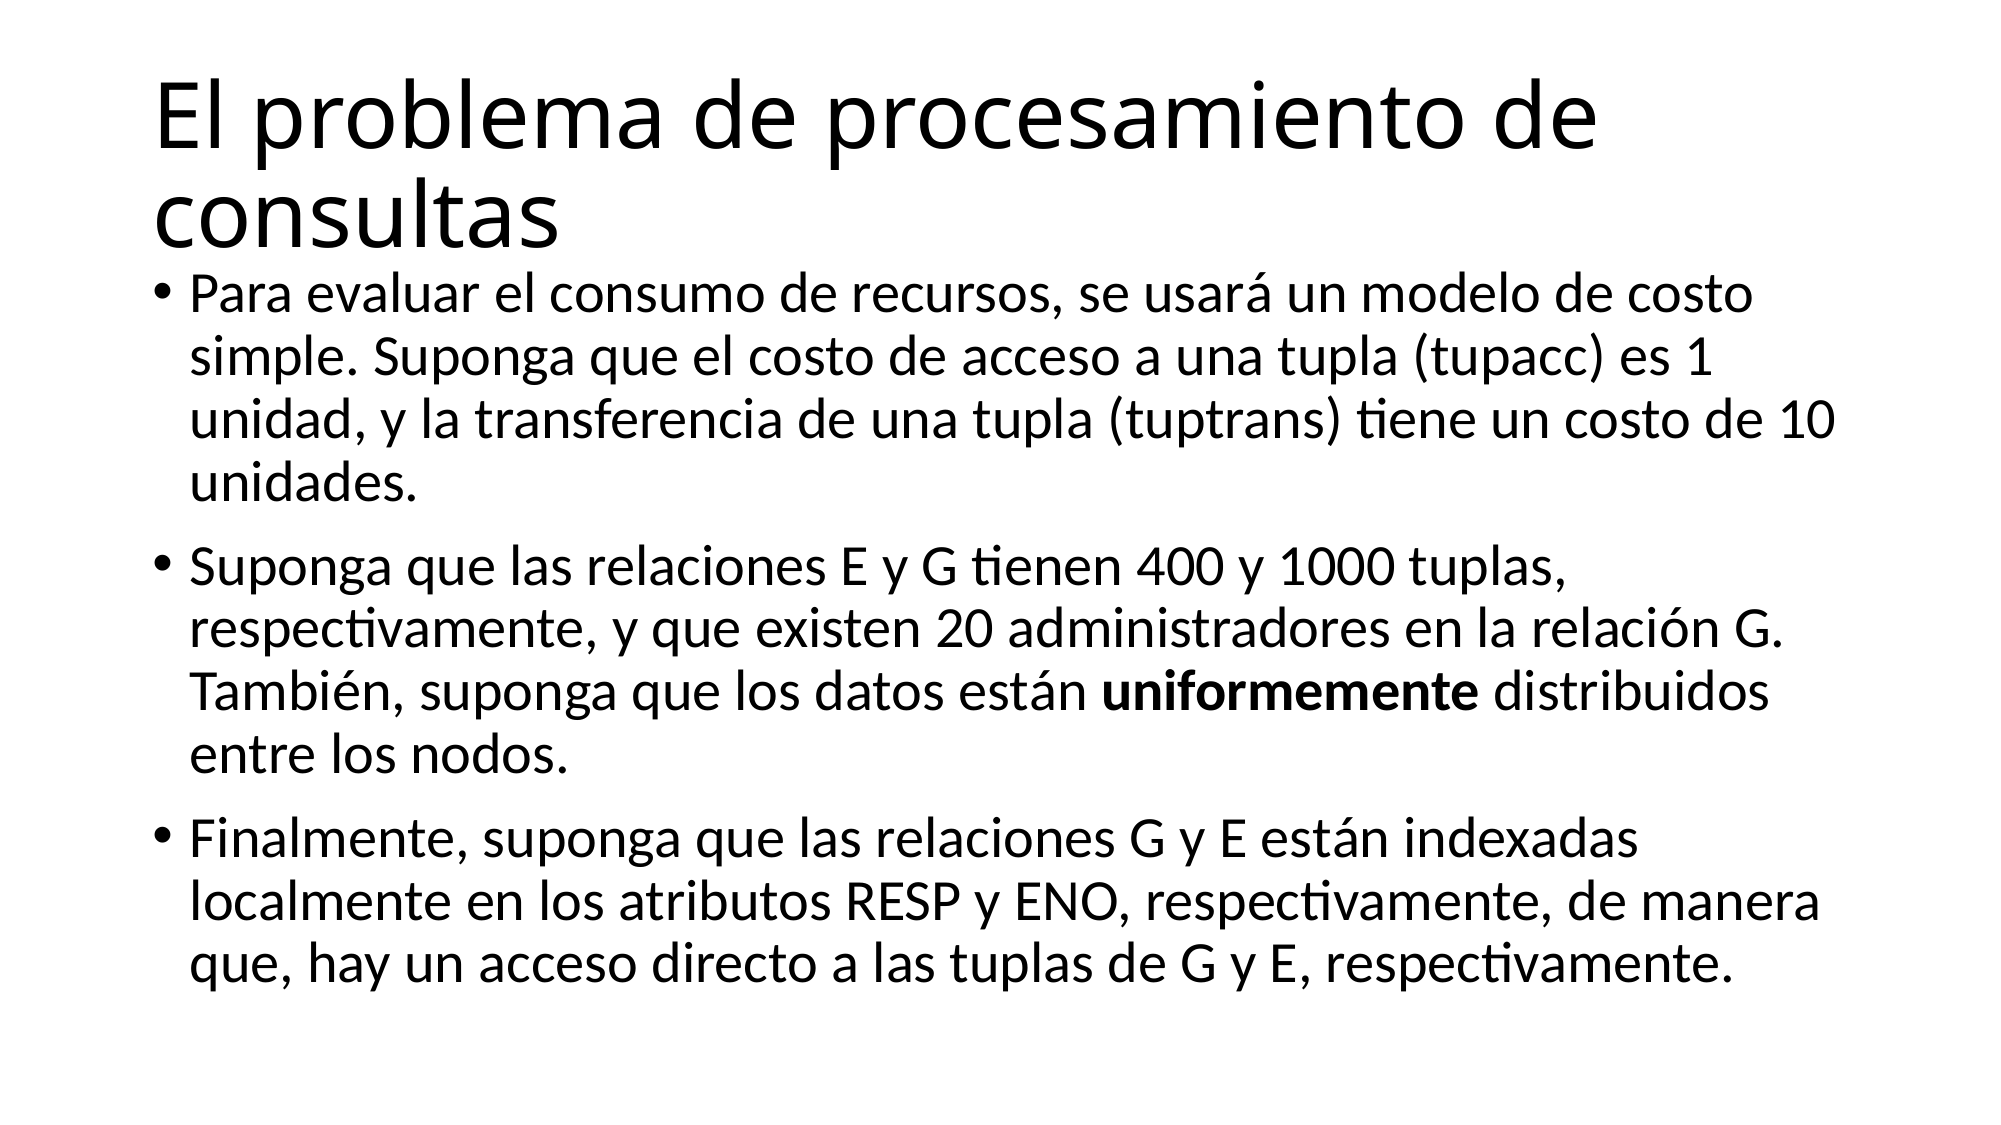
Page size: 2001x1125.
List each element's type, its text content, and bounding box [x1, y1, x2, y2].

list Para evaluar el consumo de recursos, se usará un modelo de costo simple. Suponga que el costo de acceso a una tupla (tupacc) es 1 unidad, y la transferencia de una tupla (tuptrans) tiene un costo de 10 unidades. Suponga que las relaciones E y G tienen 400 y 1000 tuplas, respectivamente, y que existen 20 administradores en la relación G. También, suponga que los datos están uniformemente distribuidos entre los nodos. Finalmente, suponga que las relaciones G y E están indexadas localmente en los atributos RESP y ENO, respectivamente, de manera que, hay un acceso directo a las tuplas de G y E, respectivamente. [137, 254, 1863, 1083]
title El problema de procesamiento de consultas [137, 59, 1863, 254]
